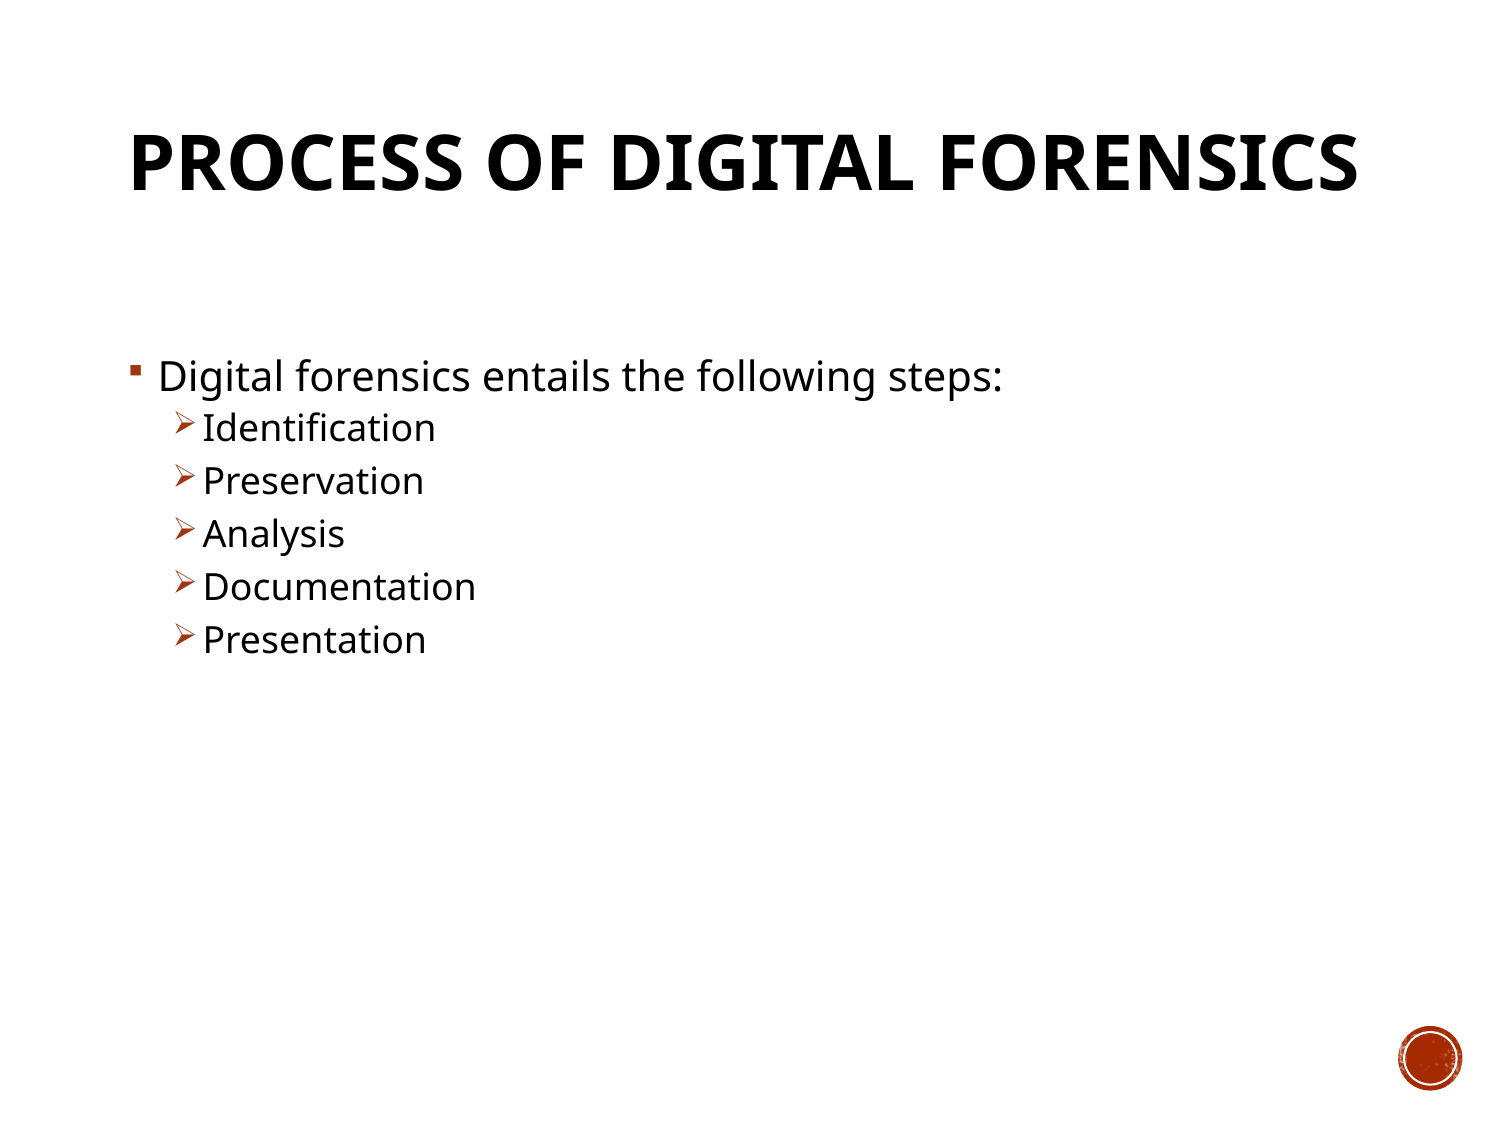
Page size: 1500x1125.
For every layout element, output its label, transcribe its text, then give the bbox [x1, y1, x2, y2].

list Digital forensics entails the following steps: Identification Preservation Analysis Documentation Presentation [112, 348, 1388, 1013]
title Process of Digital forensics [112, 79, 1388, 344]
